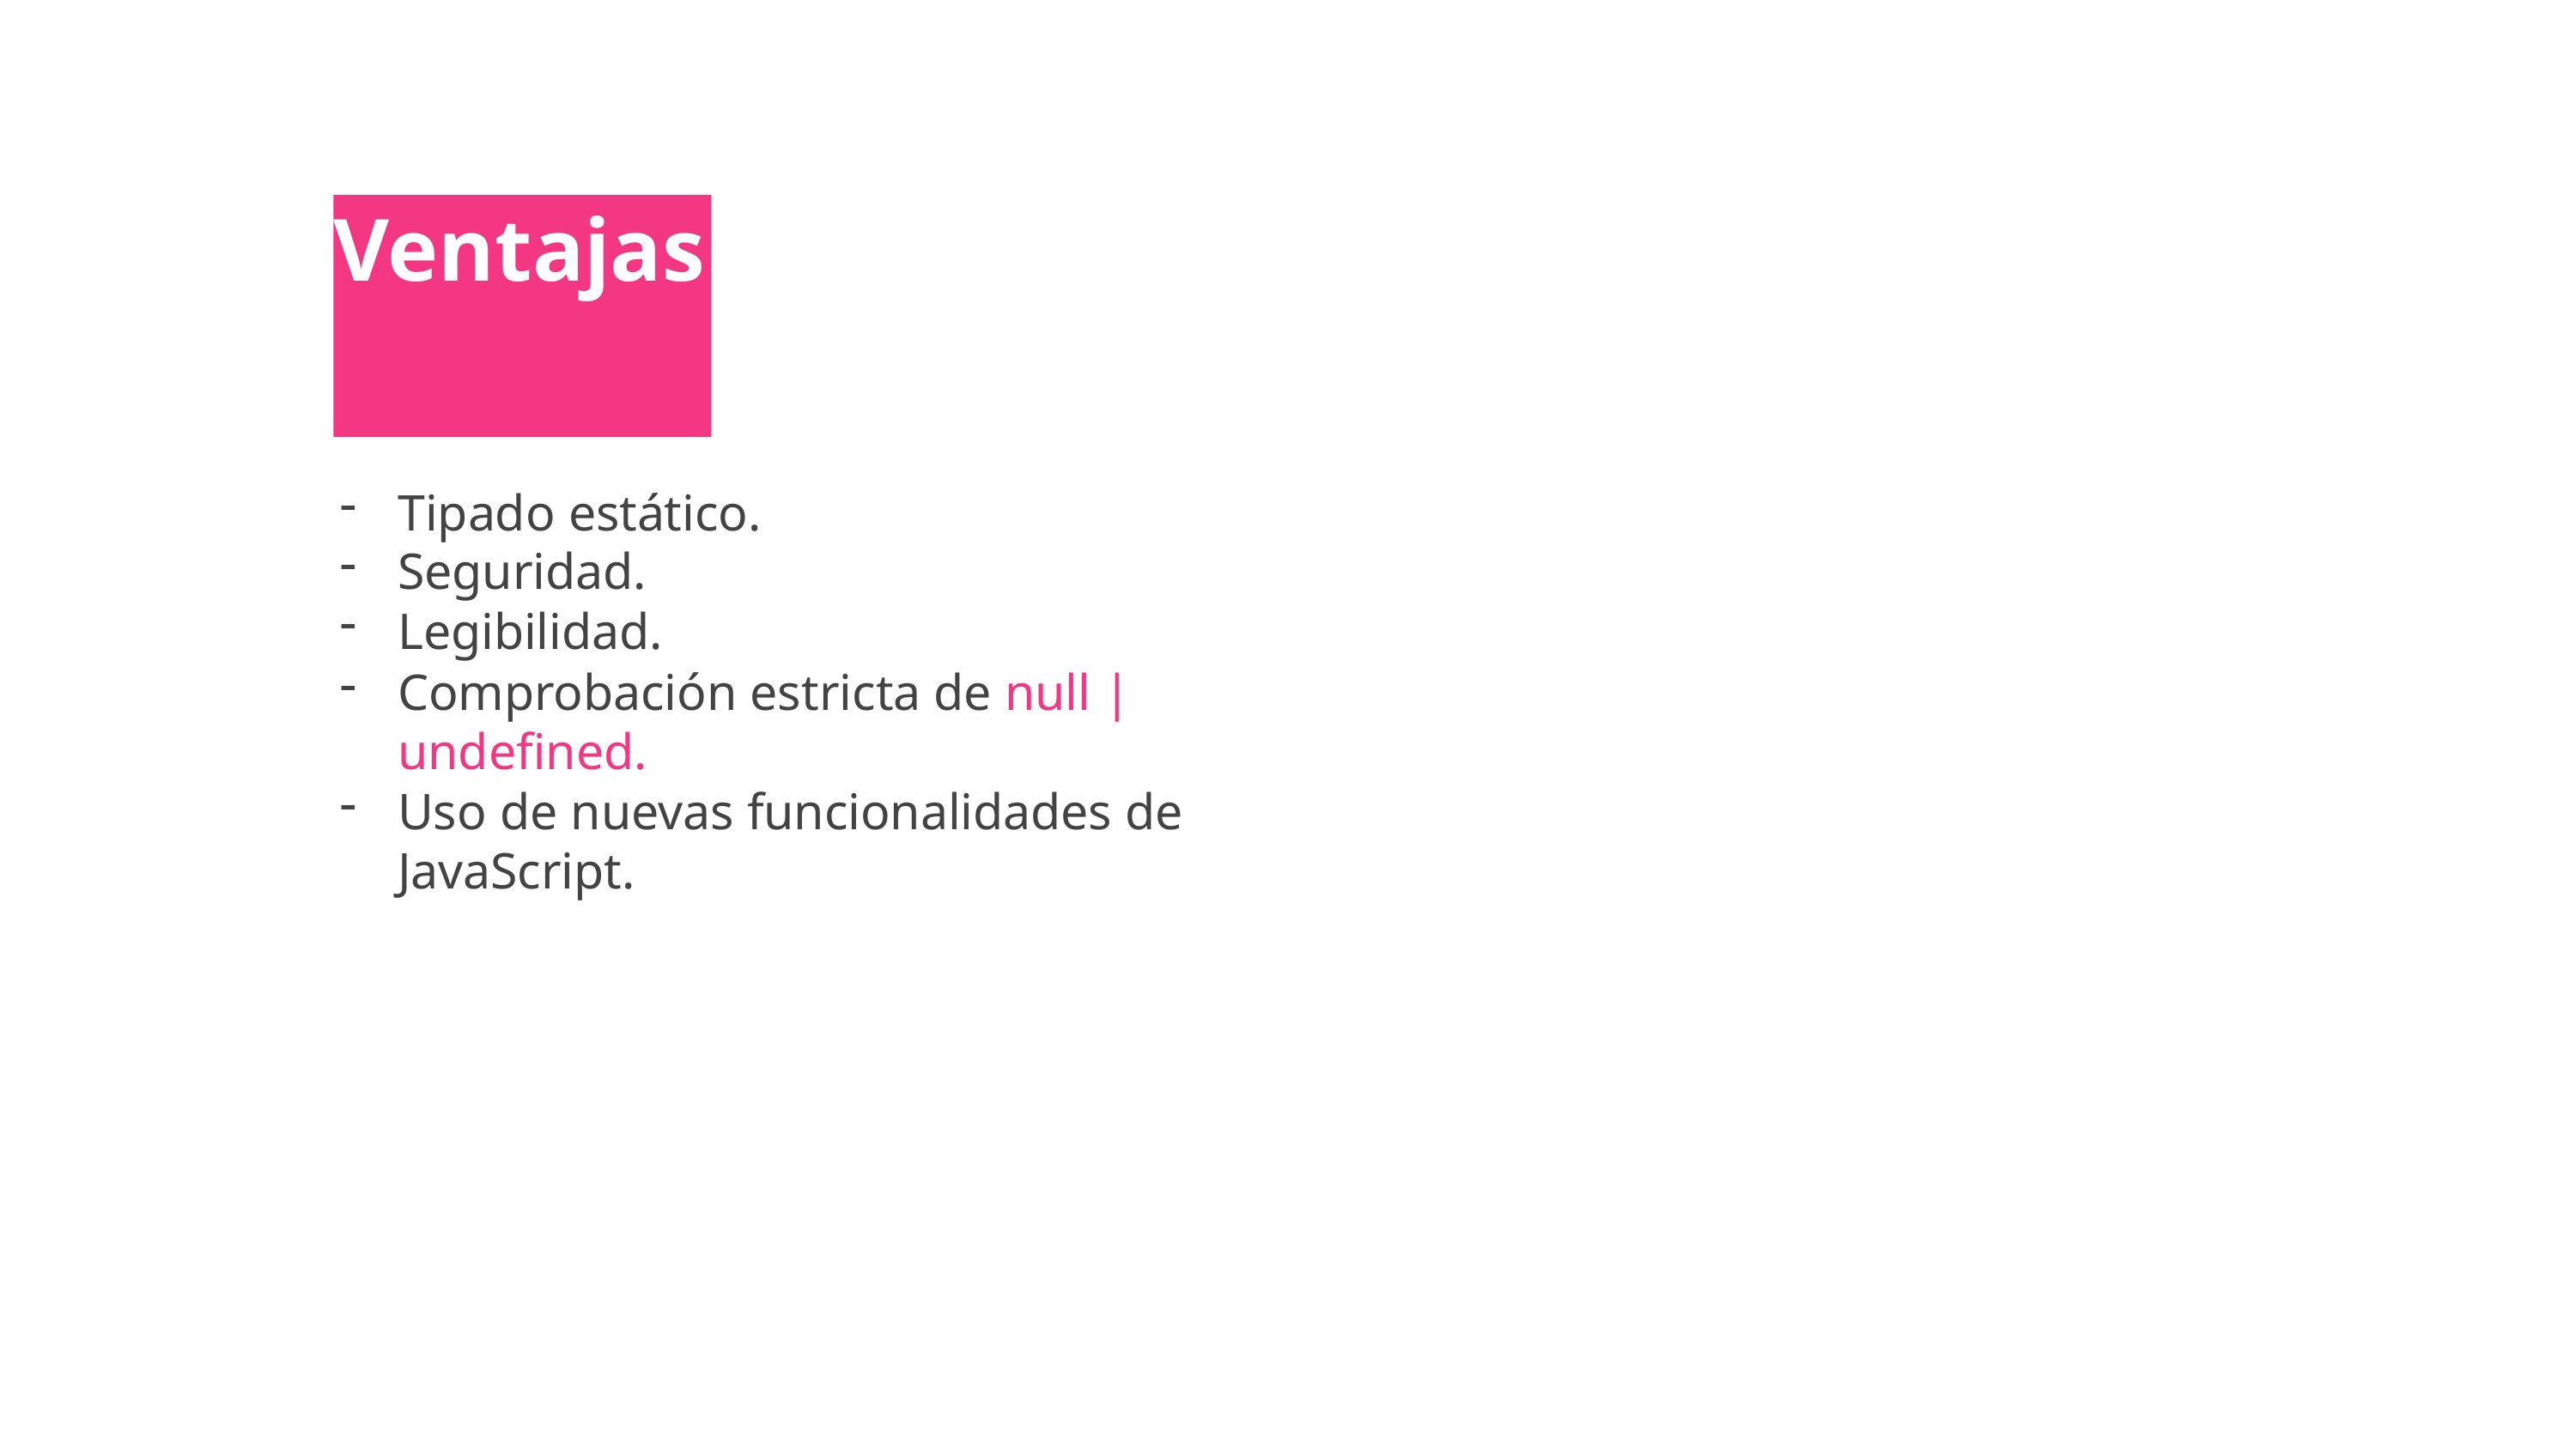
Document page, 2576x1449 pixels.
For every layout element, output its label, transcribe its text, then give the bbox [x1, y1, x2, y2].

text_box Tipado estático. Seguridad. Legibilidad. Comprobación estricta de null | undefined. Uso de nuevas funcionalidades de JavaScript. [337, 479, 1362, 899]
title Ventajas [333, 195, 712, 437]
